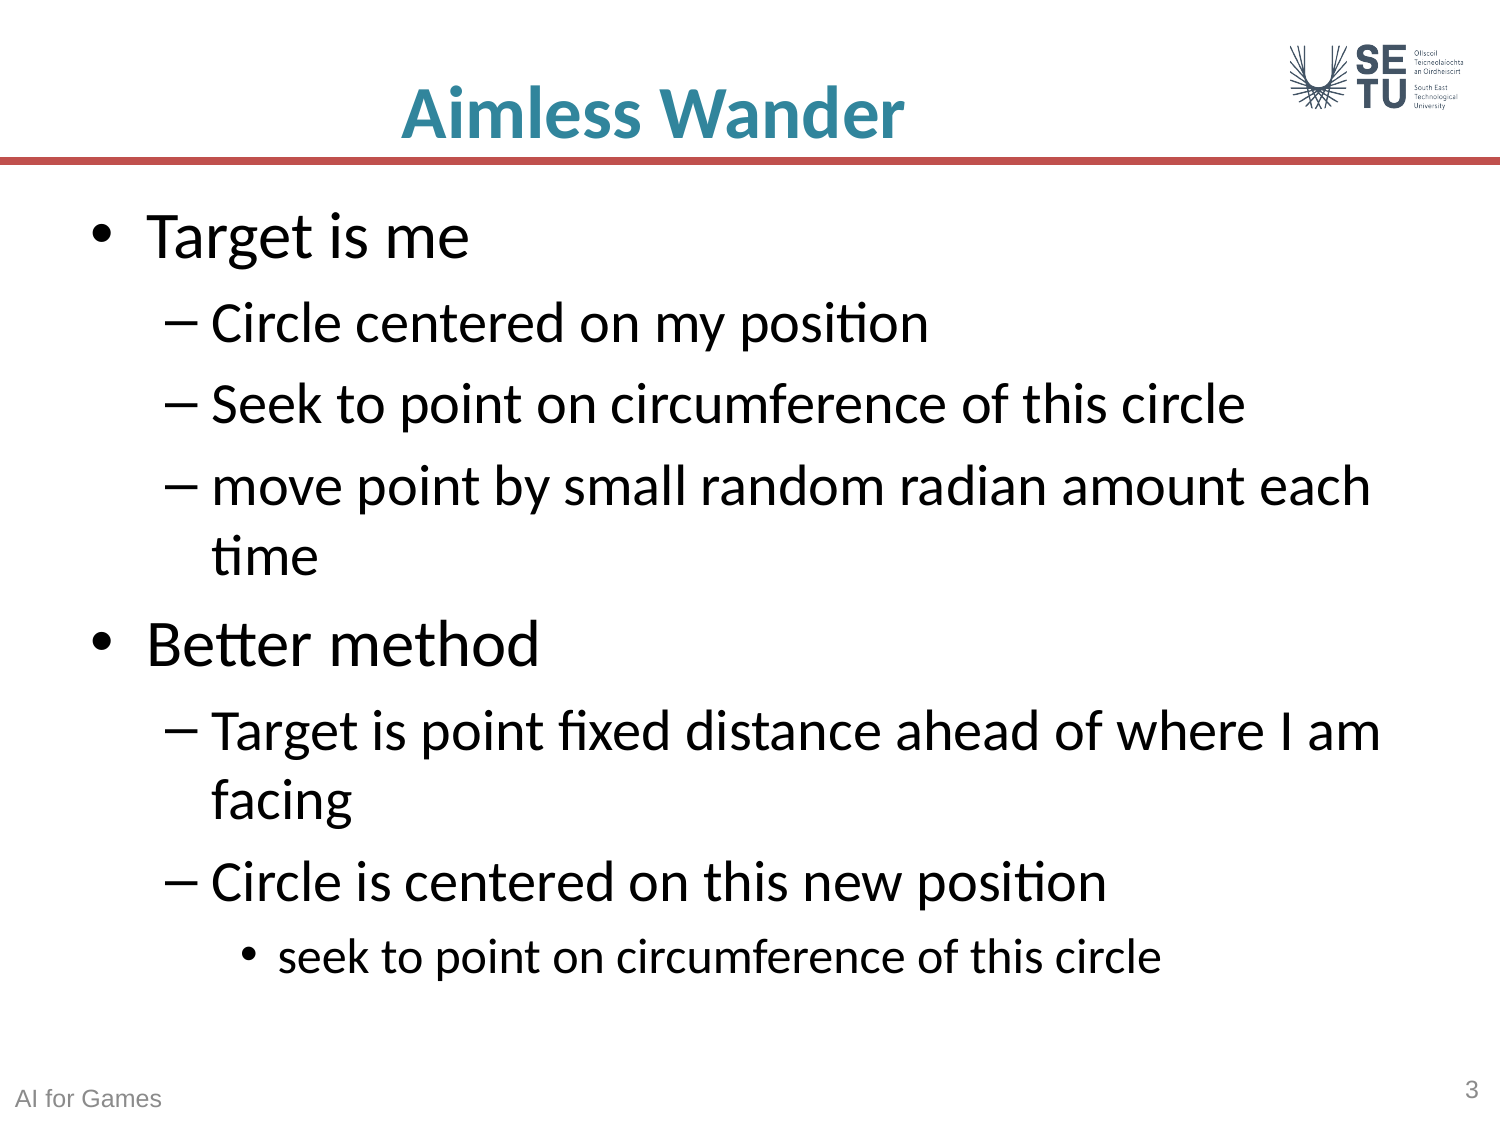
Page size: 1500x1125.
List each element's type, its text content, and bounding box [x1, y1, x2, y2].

picture [1266, 15, 1487, 139]
list Target is me Circle centered on my position Seek to point on circumference of this circle move point by small random radian amount each time Better method Target is point fixed distance ahead of where I am facing Circle is centered on this new position seek to point on circumference of this circle [74, 184, 1426, 1006]
slide_number 3 [1144, 1058, 1495, 1119]
title Aimless Wander [74, 44, 1235, 173]
